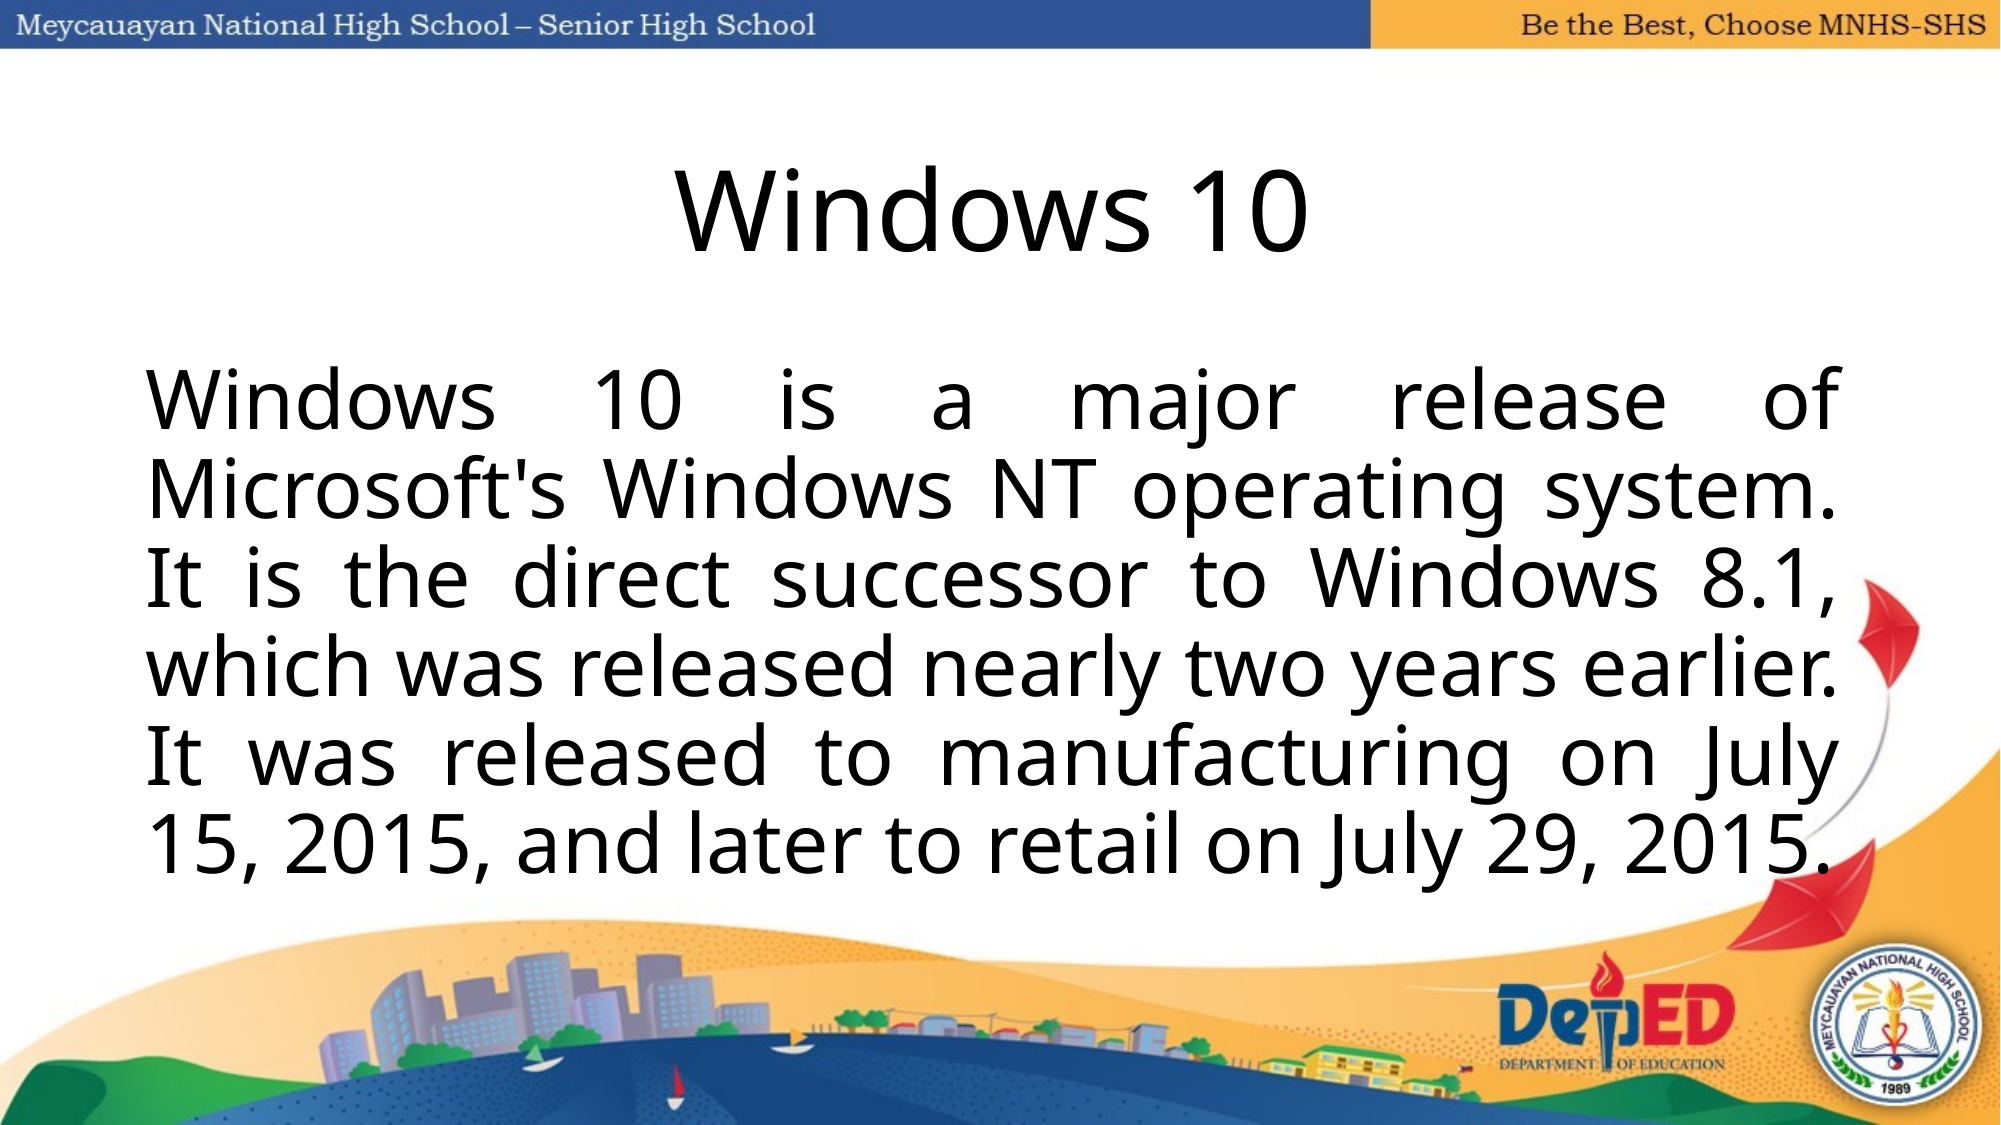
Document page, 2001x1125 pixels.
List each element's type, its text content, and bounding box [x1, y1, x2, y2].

title Windows 10 [130, 77, 1856, 247]
picture [0, 0, 2001, 1125]
text_box Windows 10 is a major release of Microsoft's Windows NT operating system. It is the direct successor to Windows 8.1, which was released nearly two years earlier. It was released to manufacturing on July 15, 2015, and later to retail on July 29, 2015. [130, 247, 1856, 904]
